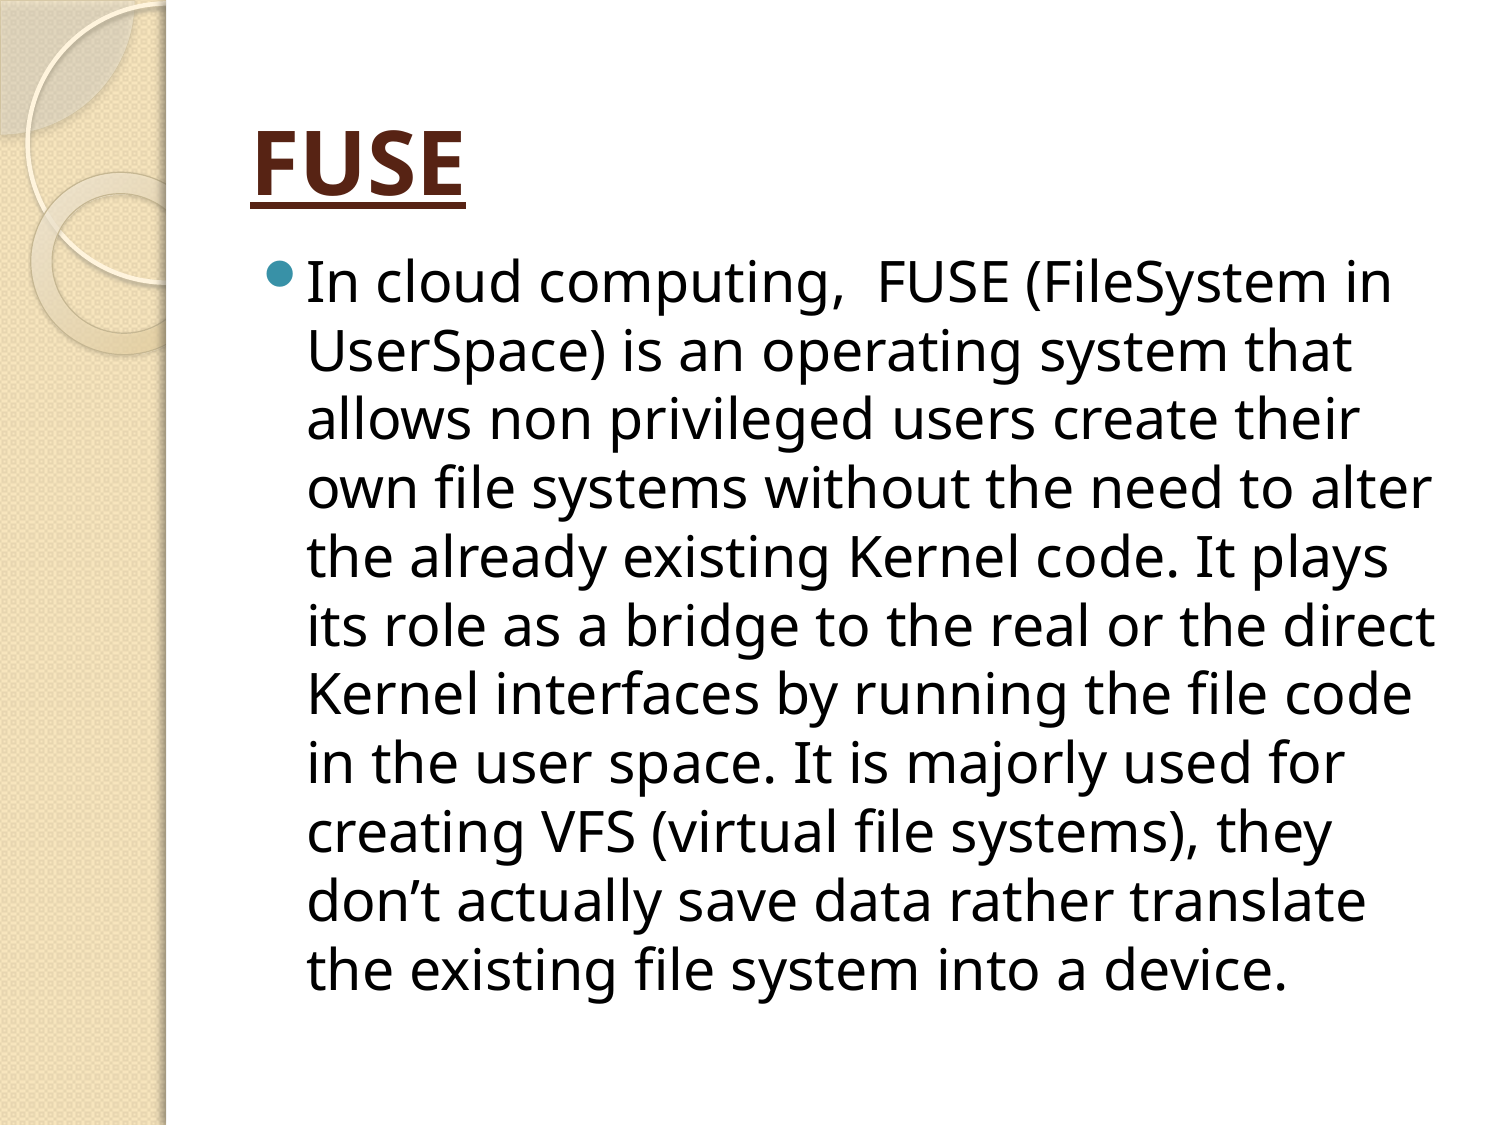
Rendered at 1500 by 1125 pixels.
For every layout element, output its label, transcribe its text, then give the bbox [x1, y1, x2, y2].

list In cloud computing, FUSE (FileSystem in UserSpace) is an operating system that allows non privileged users create their own file systems without the need to alter the already existing Kernel code. It plays its role as a bridge to the real or the direct Kernel interfaces by running the file code in the user space. It is majorly used for creating VFS (virtual file systems), they don’t actually save data rather translate the existing file system into a device. [235, 275, 1466, 1025]
title FUSE [235, 45, 1500, 275]
